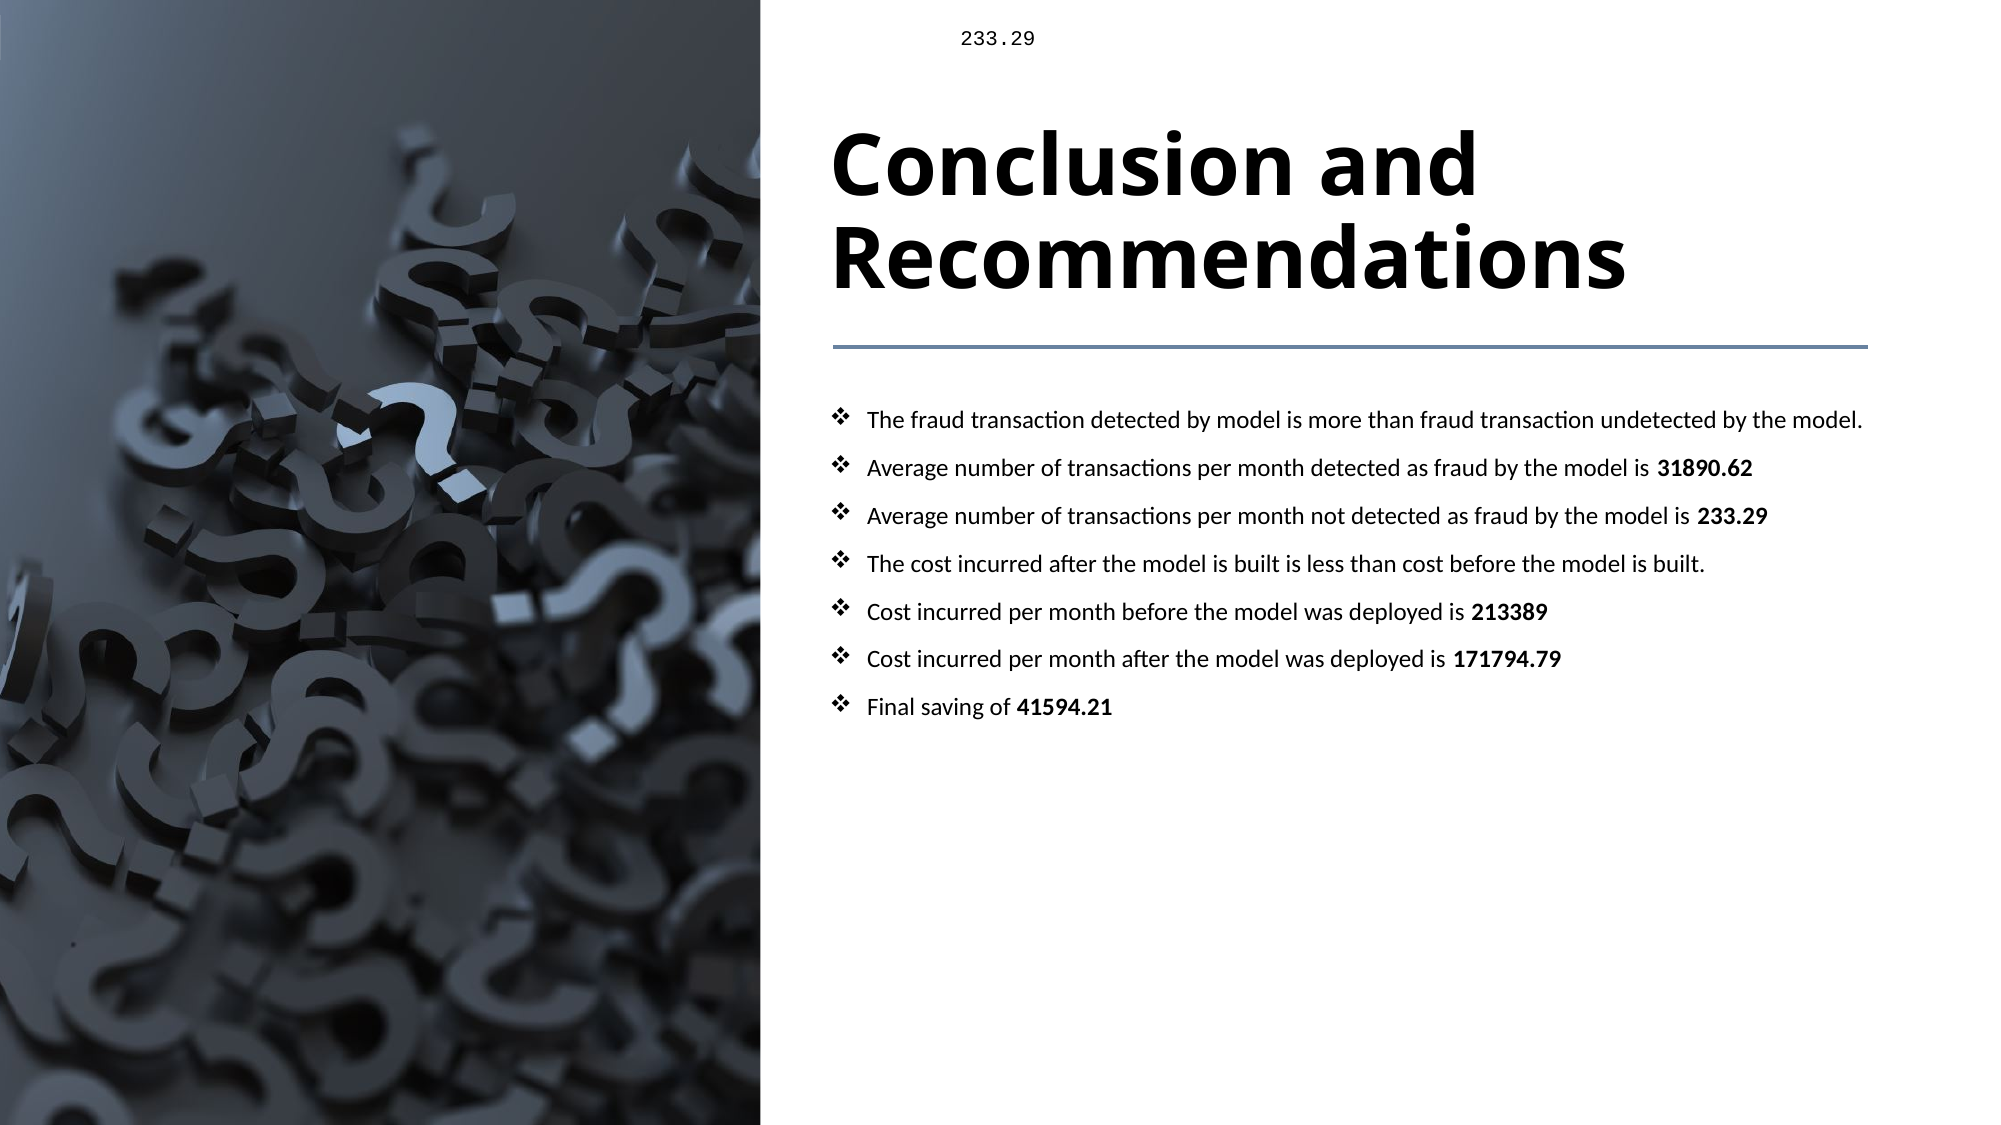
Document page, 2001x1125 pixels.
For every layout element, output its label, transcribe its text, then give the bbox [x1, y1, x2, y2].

title Conclusion and Recommendations [814, 103, 1895, 315]
list The fraud transaction detected by model is more than fraud transaction undetected by the model. Average number of transactions per month detected as fraud by the model is 31890.62 Average number of transactions per month not detected as fraud by the model is 233.29 The cost incurred after the model is built is less than cost before the model is built. Cost incurred per month before the model was deployed is 213389 Cost incurred per month after the model was deployed is 171794.79 Final saving of 41594.21 [814, 399, 1895, 1021]
text_box 233.29 [960, 24, 1040, 50]
picture [0, 0, 761, 1125]
